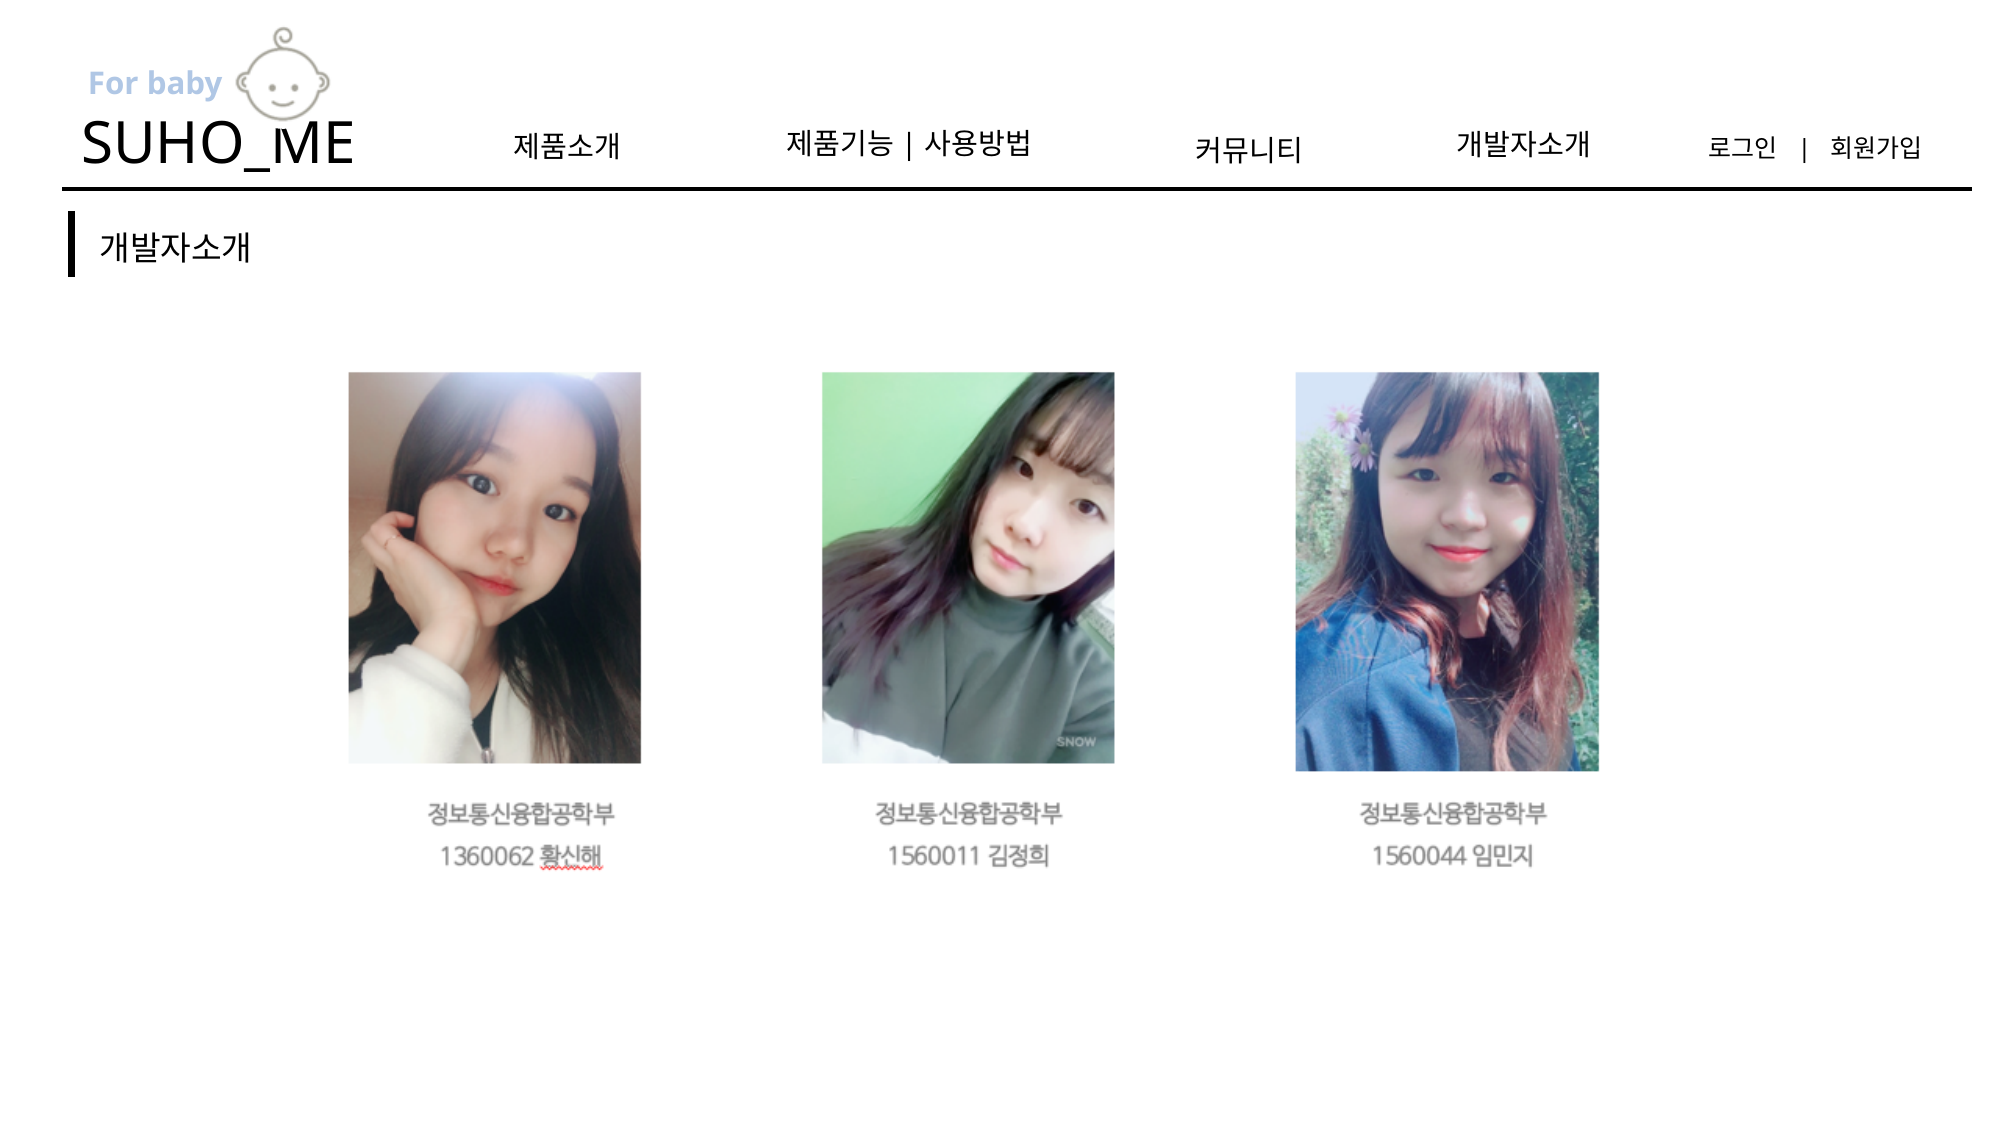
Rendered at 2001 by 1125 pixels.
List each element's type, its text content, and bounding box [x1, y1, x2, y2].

text_box For baby [73, 55, 232, 97]
picture [238, 360, 1707, 903]
picture [232, 20, 334, 129]
text_box 커뮤니티 [1140, 125, 1359, 175]
text_box 제품소개 [459, 120, 677, 171]
text_box SUHO_ME [66, 97, 390, 183]
text_box 개발자소개 [85, 220, 310, 275]
text_box 로그인 | 회원가입 [1665, 125, 1966, 170]
text_box 개발자소개 [1415, 118, 1634, 169]
text_box 제품기능|사용방법 [765, 117, 1054, 168]
